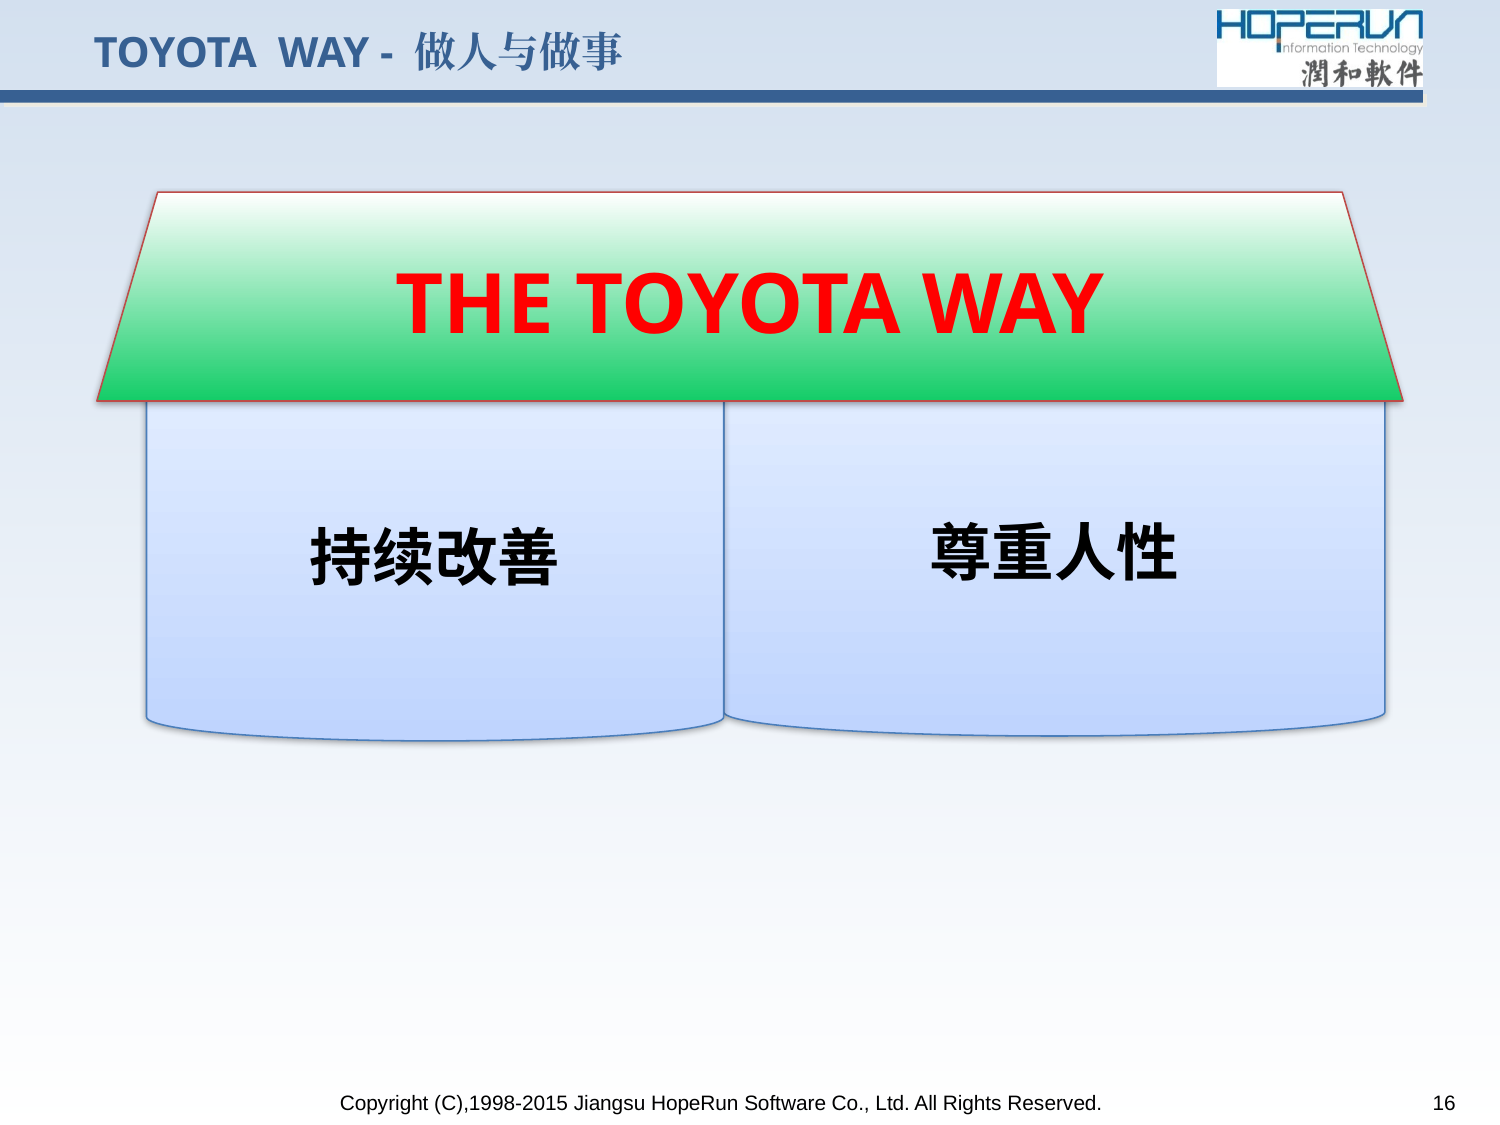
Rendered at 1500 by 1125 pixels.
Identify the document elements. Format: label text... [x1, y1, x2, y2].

picture [1224, 9, 1423, 87]
title TOYOTA WAY - 做人与做事 [78, 0, 1224, 102]
text_box 尊重人性 [729, 409, 1386, 737]
text_box THE TOYOTA WAY [96, 191, 1404, 402]
text_box 持续改善 [145, 409, 725, 742]
